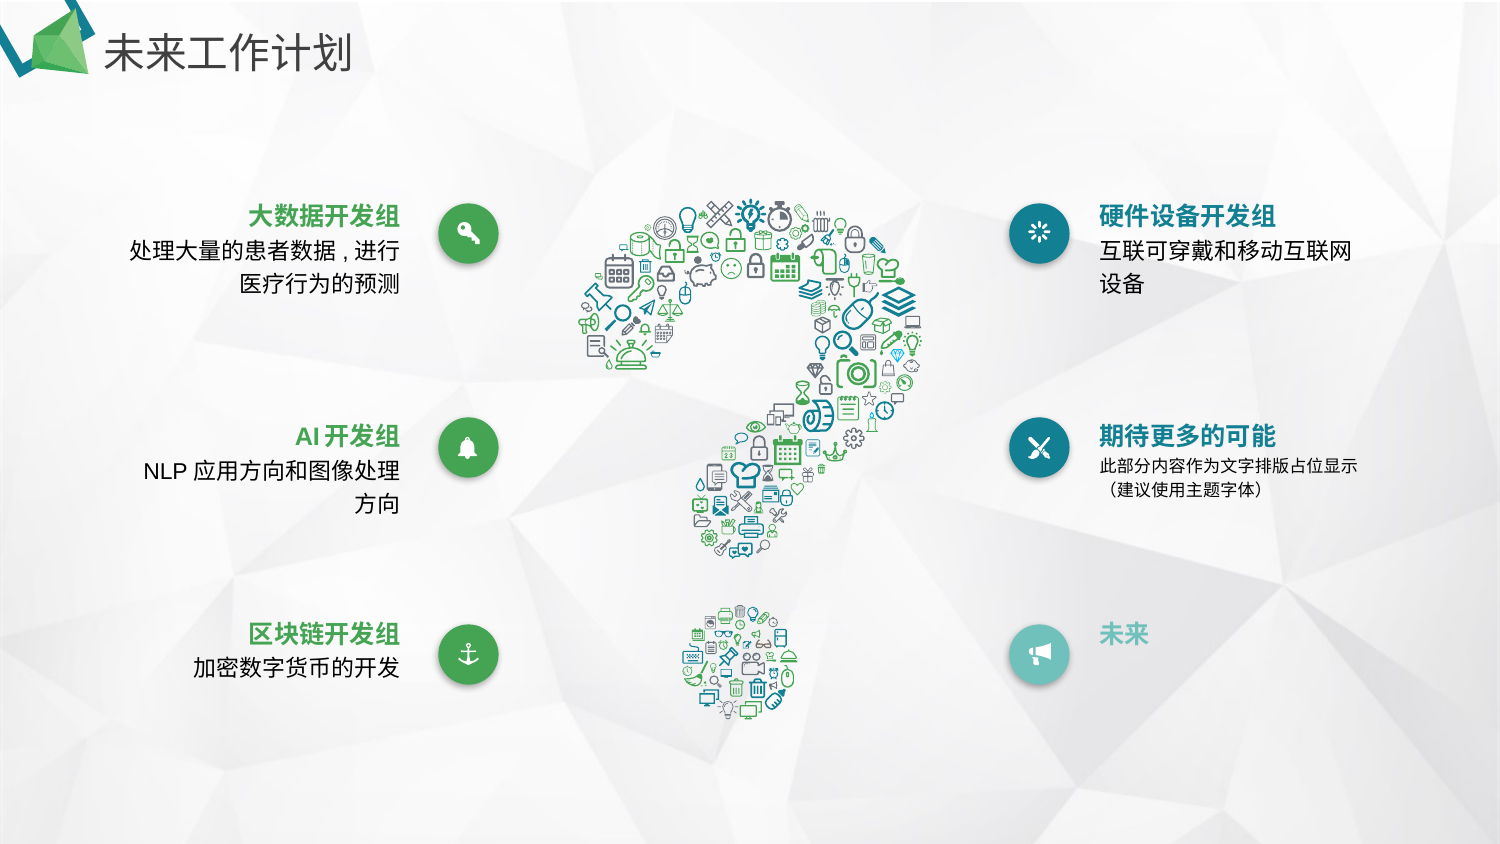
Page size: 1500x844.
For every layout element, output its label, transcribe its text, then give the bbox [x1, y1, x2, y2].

text_box [62, 0, 82, 6]
text_box [93, 25, 98, 38]
text_box [0, 20, 26, 80]
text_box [105, 200, 1395, 715]
picture [0, 2, 1500, 844]
text_box 未来工作计划 [88, 19, 440, 84]
